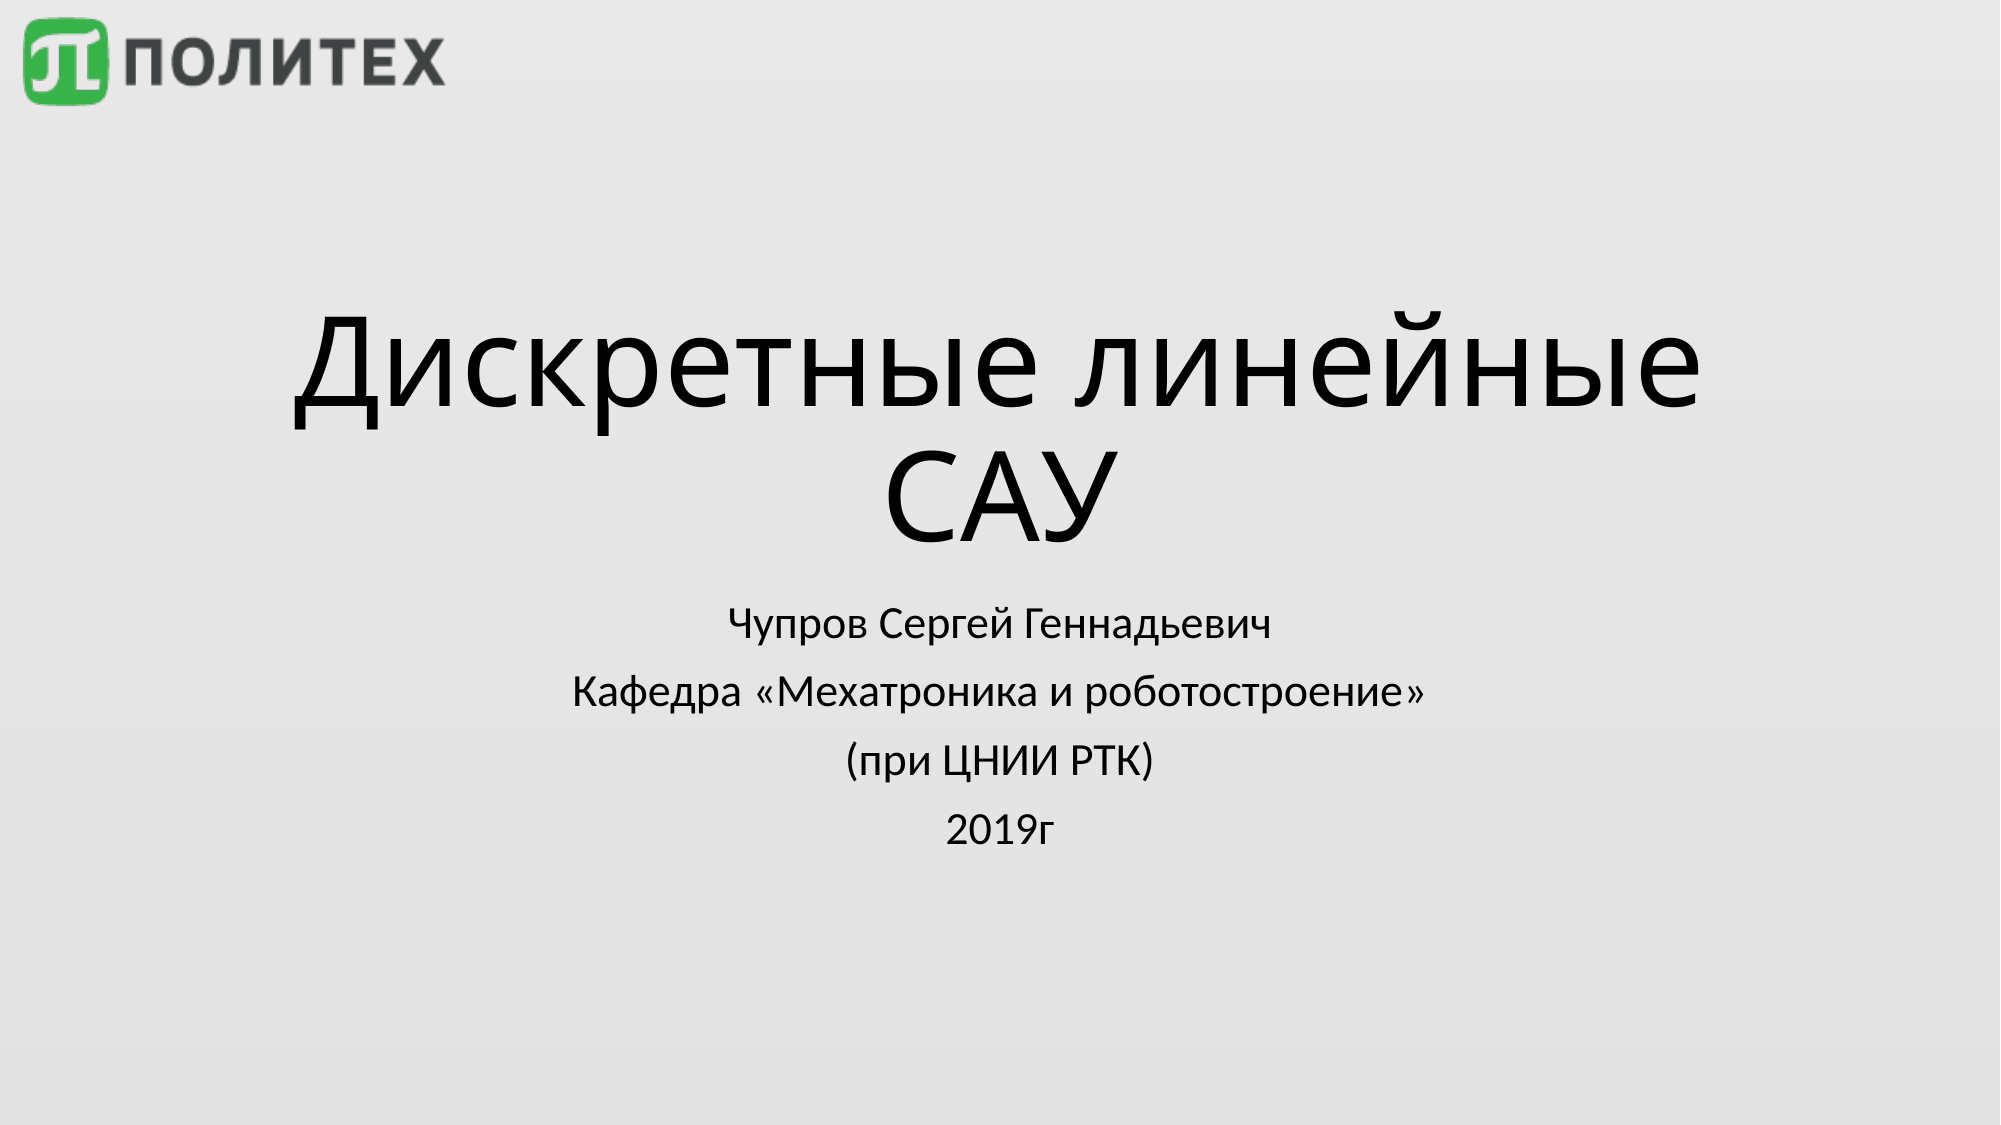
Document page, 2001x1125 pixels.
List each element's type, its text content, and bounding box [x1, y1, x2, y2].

subtitle Чупров Сергей Геннадьевич Кафедра «Мехатроника и роботостроение» (при ЦНИИ РТК) 2019г [249, 590, 1750, 863]
picture [0, 0, 469, 125]
title Дискретные линейные САУ [249, 184, 1750, 576]
